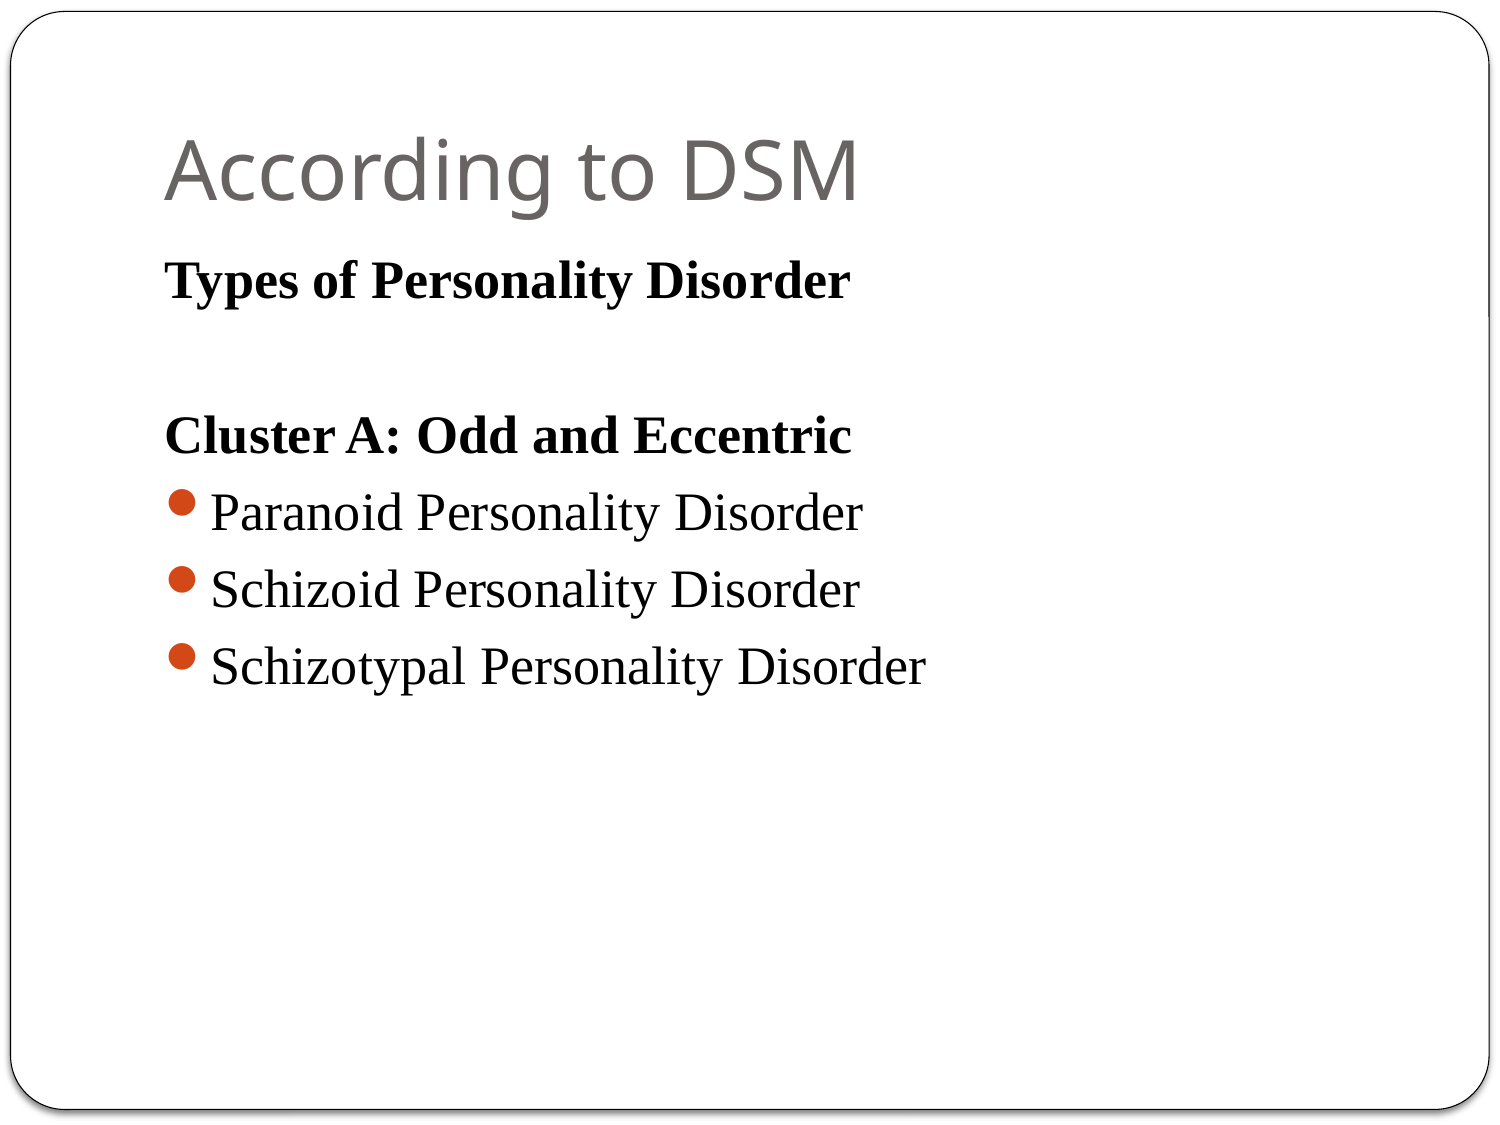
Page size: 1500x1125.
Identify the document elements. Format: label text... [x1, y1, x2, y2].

title According to DSM [150, 45, 1425, 233]
list Types of Personality Disorder Cluster A: Odd and Eccentric Paranoid Personality Disorder Schizoid Personality Disorder Schizotypal Personality Disorder [150, 237, 1425, 988]
